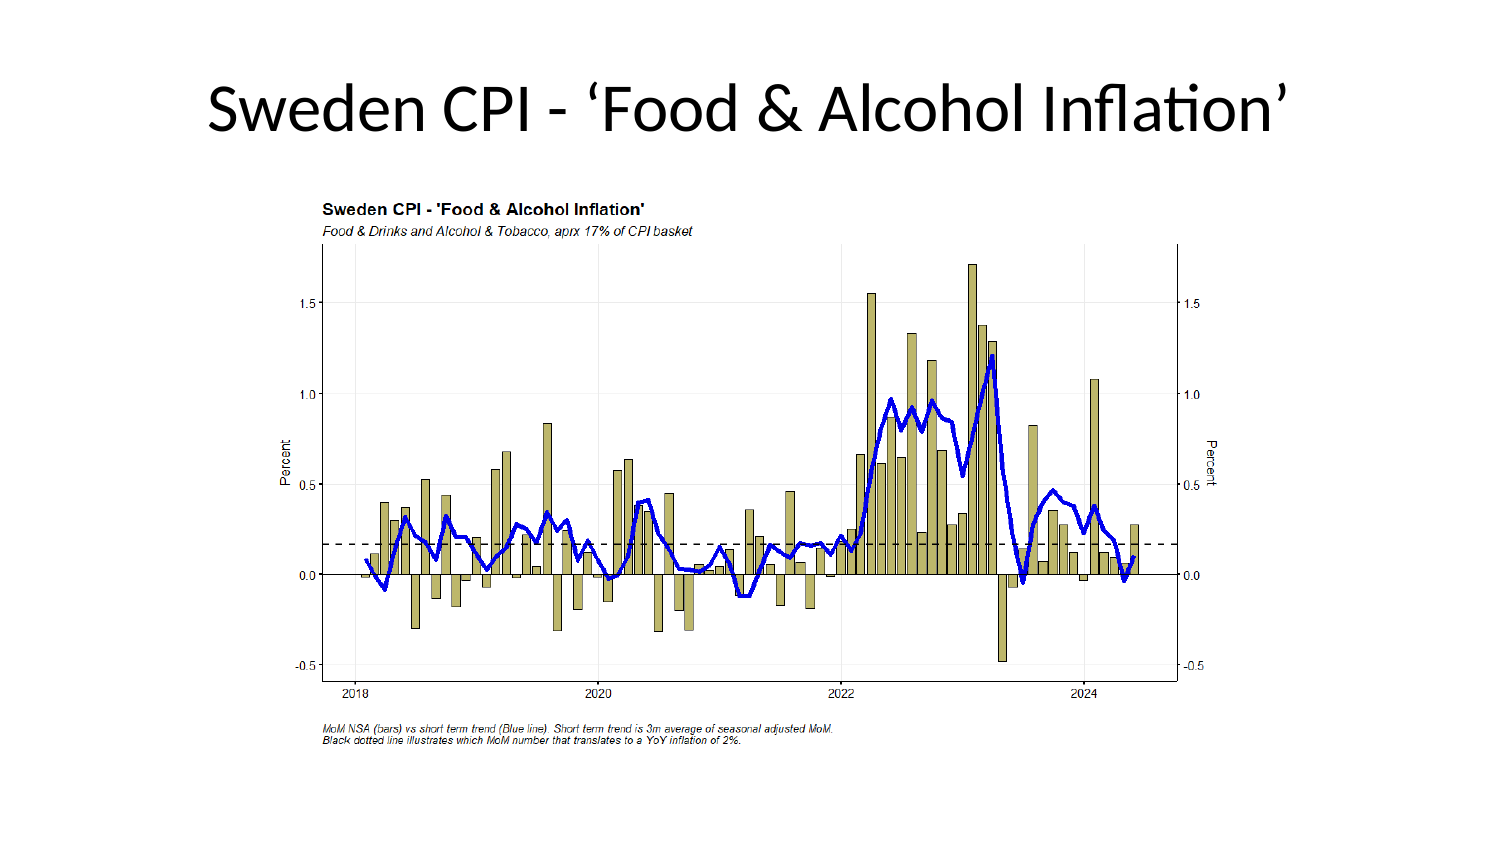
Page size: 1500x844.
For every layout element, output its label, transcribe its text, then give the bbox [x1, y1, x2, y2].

title Sweden CPI - ‘Food & Alcohol Inflation’ [75, 33, 1425, 175]
picture [272, 195, 1228, 753]
